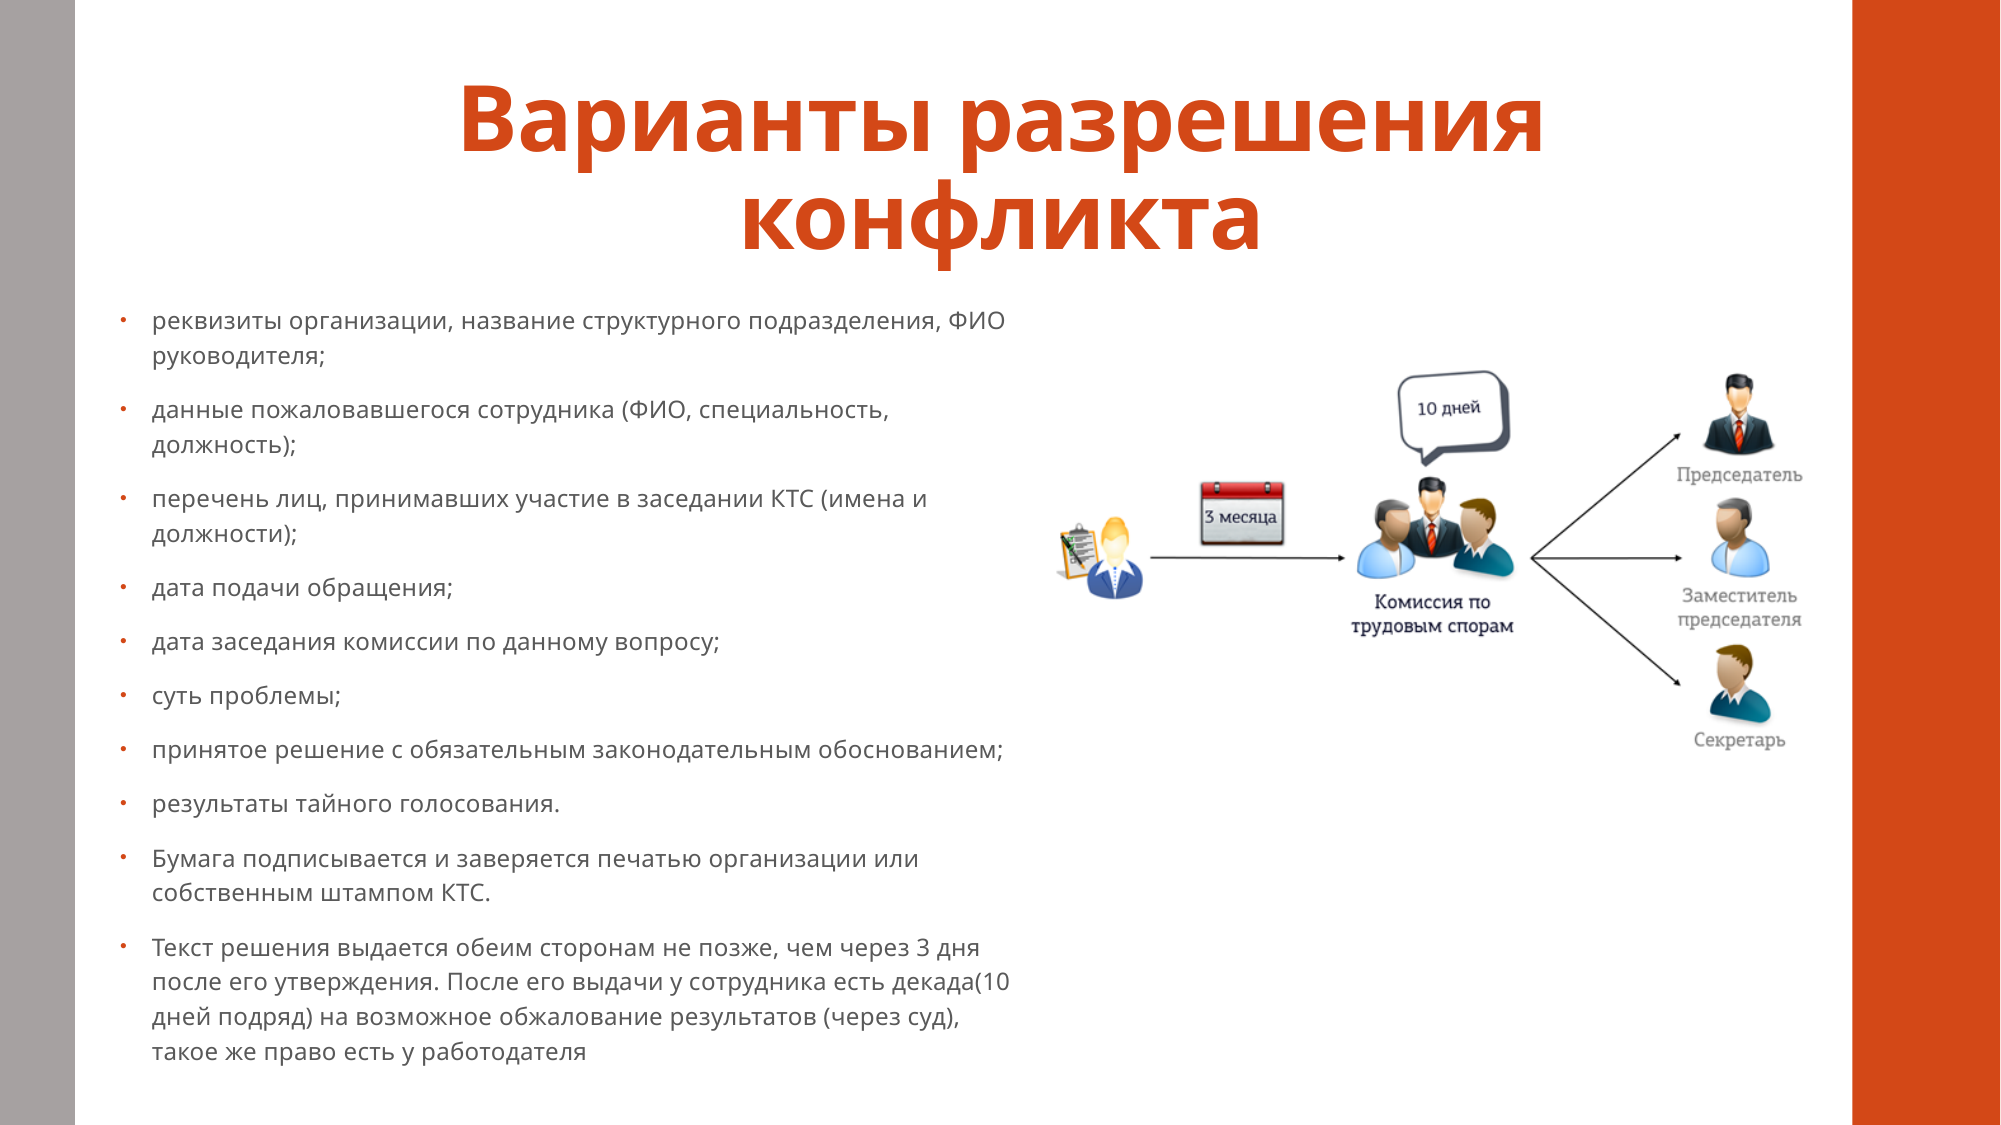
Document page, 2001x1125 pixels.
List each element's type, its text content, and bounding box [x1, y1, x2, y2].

title Варианты разрешения конфликта [206, 48, 1797, 278]
list реквизиты организации, название структурного подразделения, ФИО руководителя; данные пожаловавшегося сотрудника (ФИО, специальность, должность); перечень лиц, принимавших участие в заседании КТС (имена и должности); дата подачи обращения; дата заседания комиссии по данному вопросу; суть проблемы; принятое решение с обязательным законодательным обоснованием; результаты тайного голосования. Бумага подписывается и заверяется печатью организации или собственным штампом КТС. Текст решения выдается обеим сторонам не позже, чем через 3 дня после его утверждения. После его выдачи у сотрудника есть декада(10 дней подряд) на возможное обжалование результатов (через суд), такое же право есть у работодателя [105, 291, 1036, 1107]
picture [1035, 334, 1827, 781]
